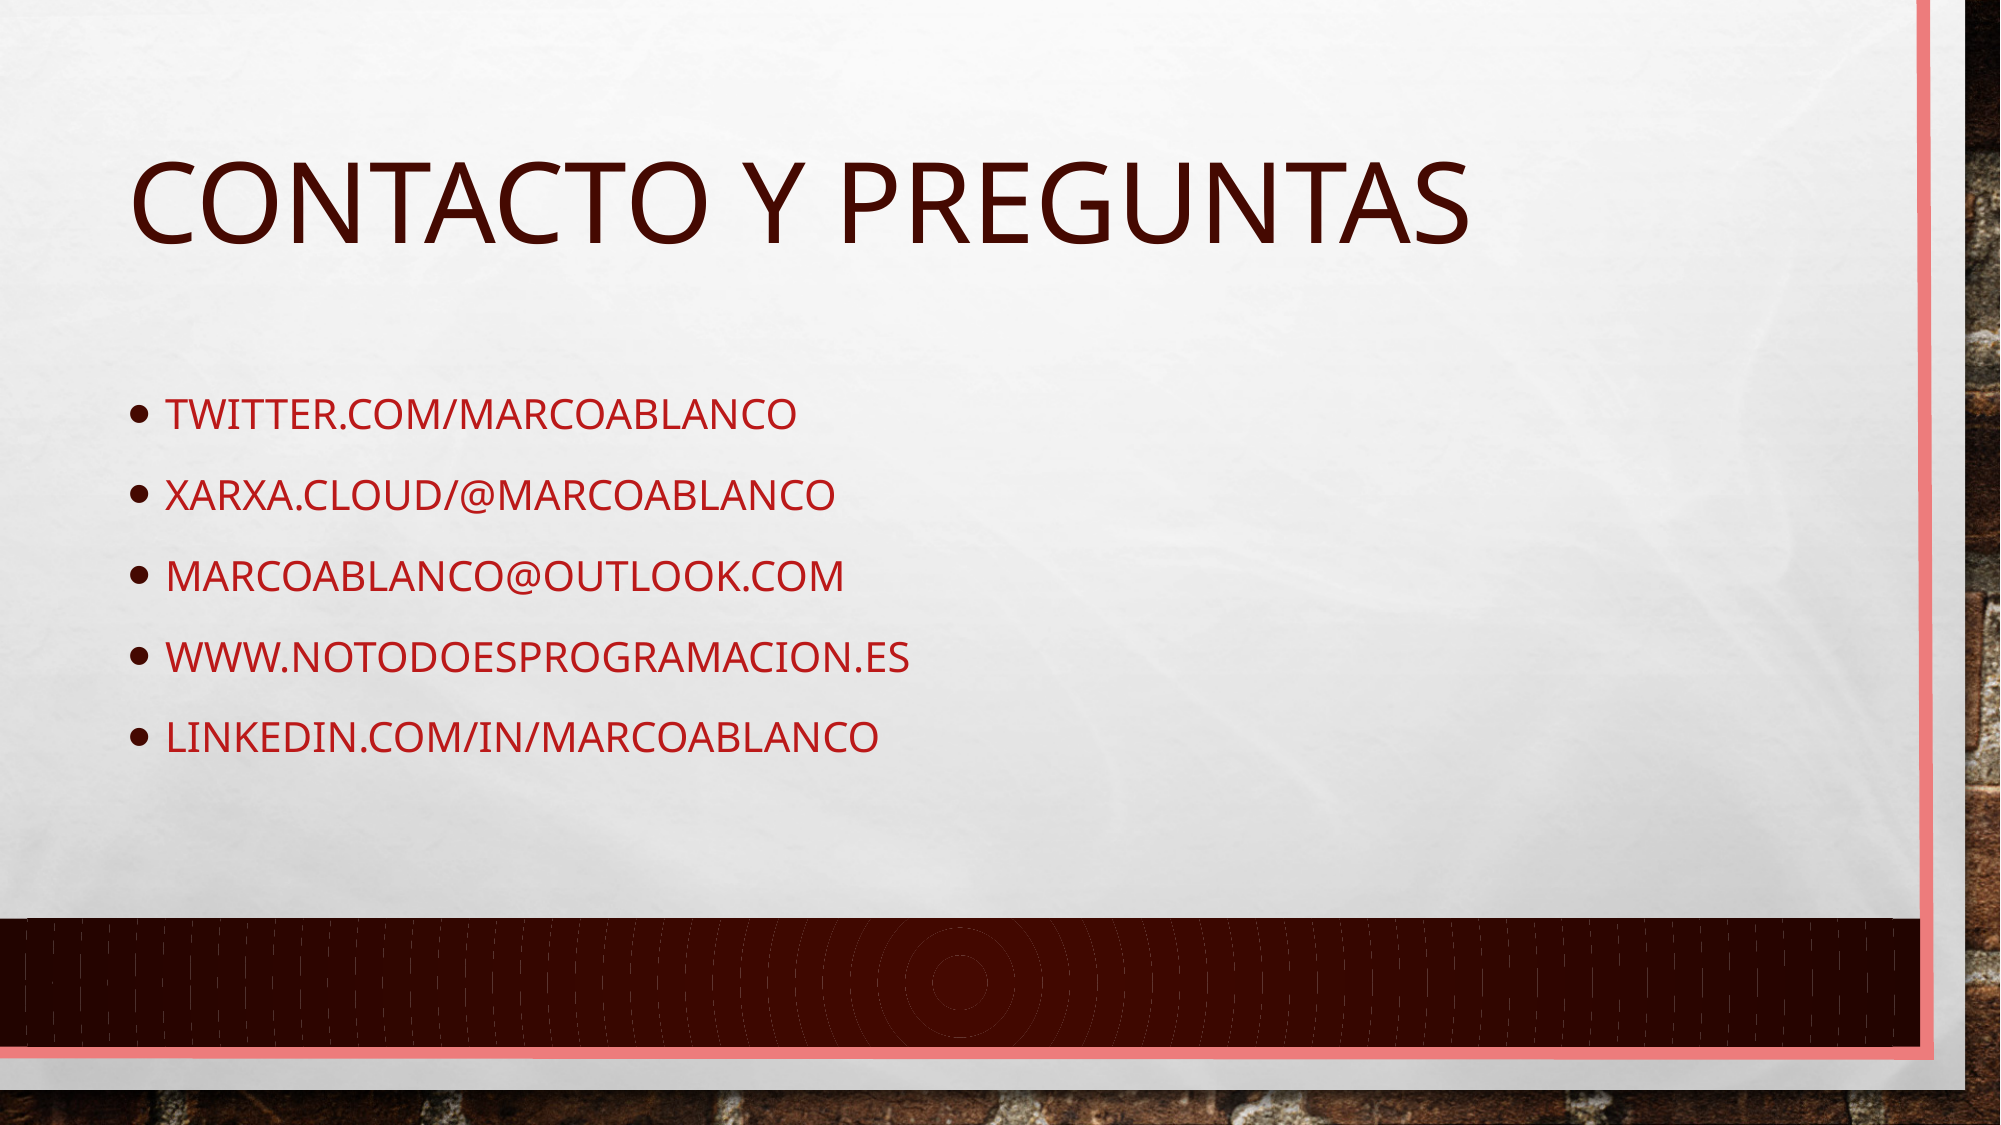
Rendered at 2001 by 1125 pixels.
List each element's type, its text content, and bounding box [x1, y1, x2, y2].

list twitter.com/marcoablanco xarxa.cloud/@marcoablanco marcoablanco@outlook.com www.notodoesprogramacion.es linkedin.com/in/marcoablanco [112, 338, 1818, 882]
picture [0, 0, 2000, 1125]
title Contacto y Preguntas [112, 112, 1818, 302]
